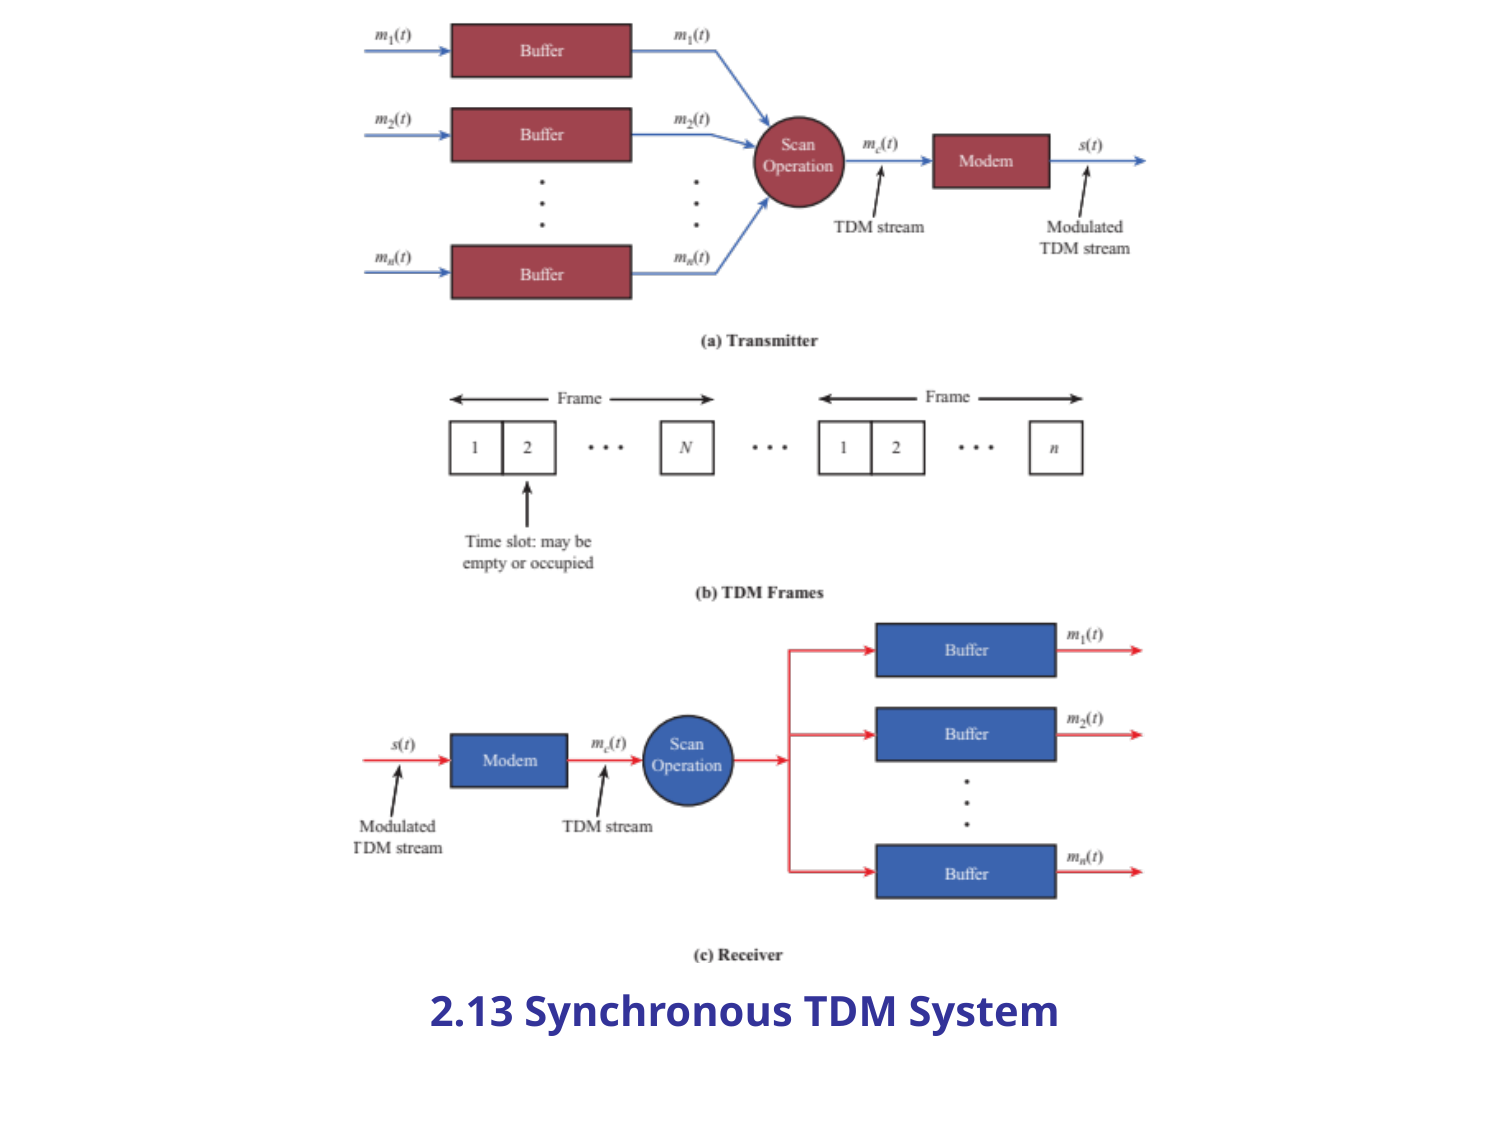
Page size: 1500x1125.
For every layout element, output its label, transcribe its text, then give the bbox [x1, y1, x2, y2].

picture [35, 22, 1465, 963]
title 2.13 Synchronous TDM System [75, 977, 1425, 1043]
